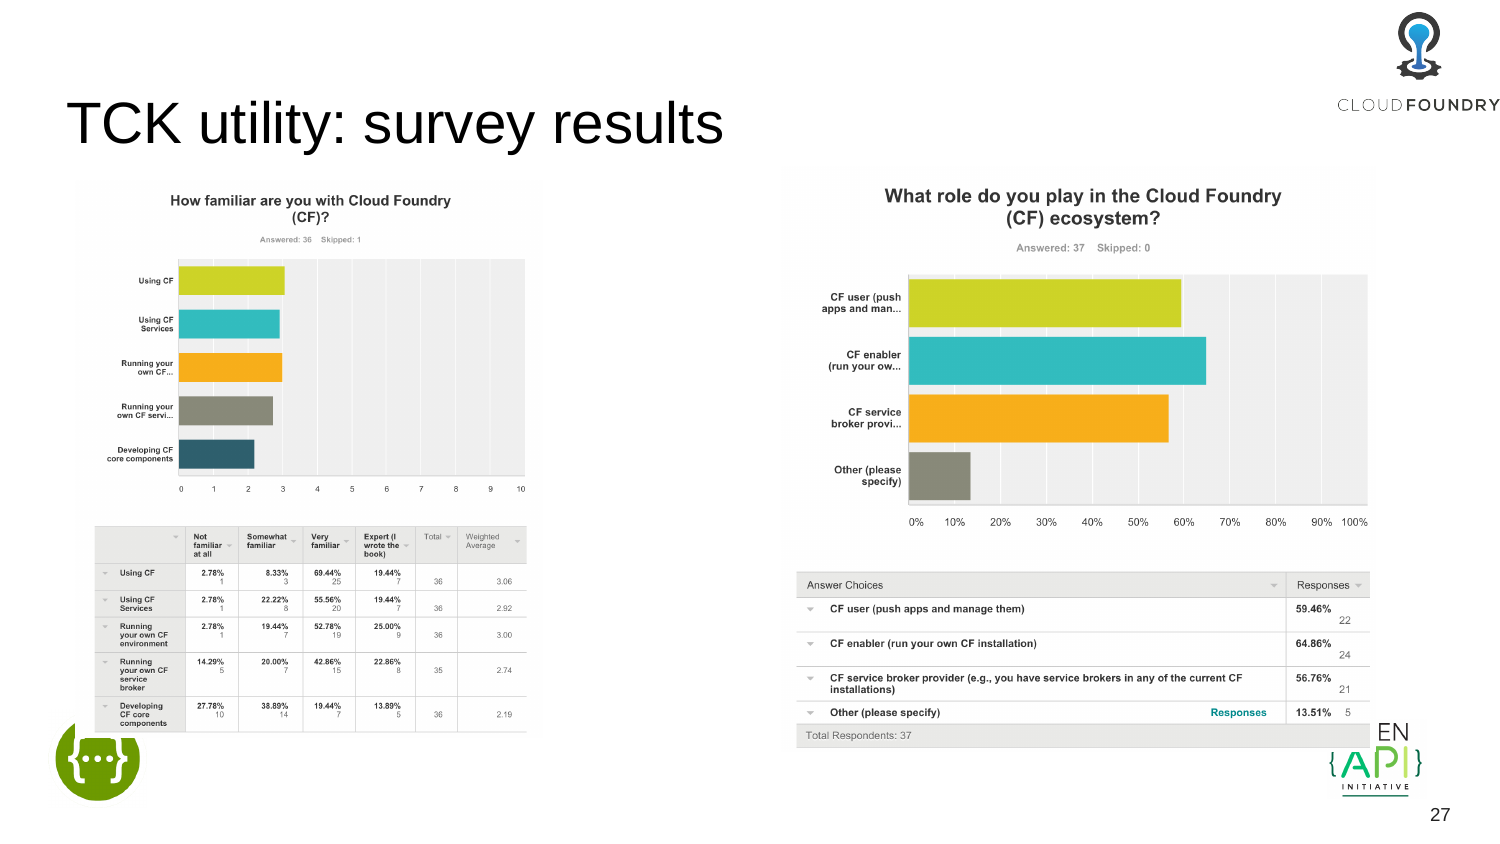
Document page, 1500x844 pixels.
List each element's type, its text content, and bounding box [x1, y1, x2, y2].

picture [47, 180, 543, 809]
picture [1338, 11, 1500, 111]
text_box ‹#› [1400, 791, 1467, 837]
picture [780, 166, 1427, 799]
title TCK utility: survey results [51, 72, 1449, 167]
